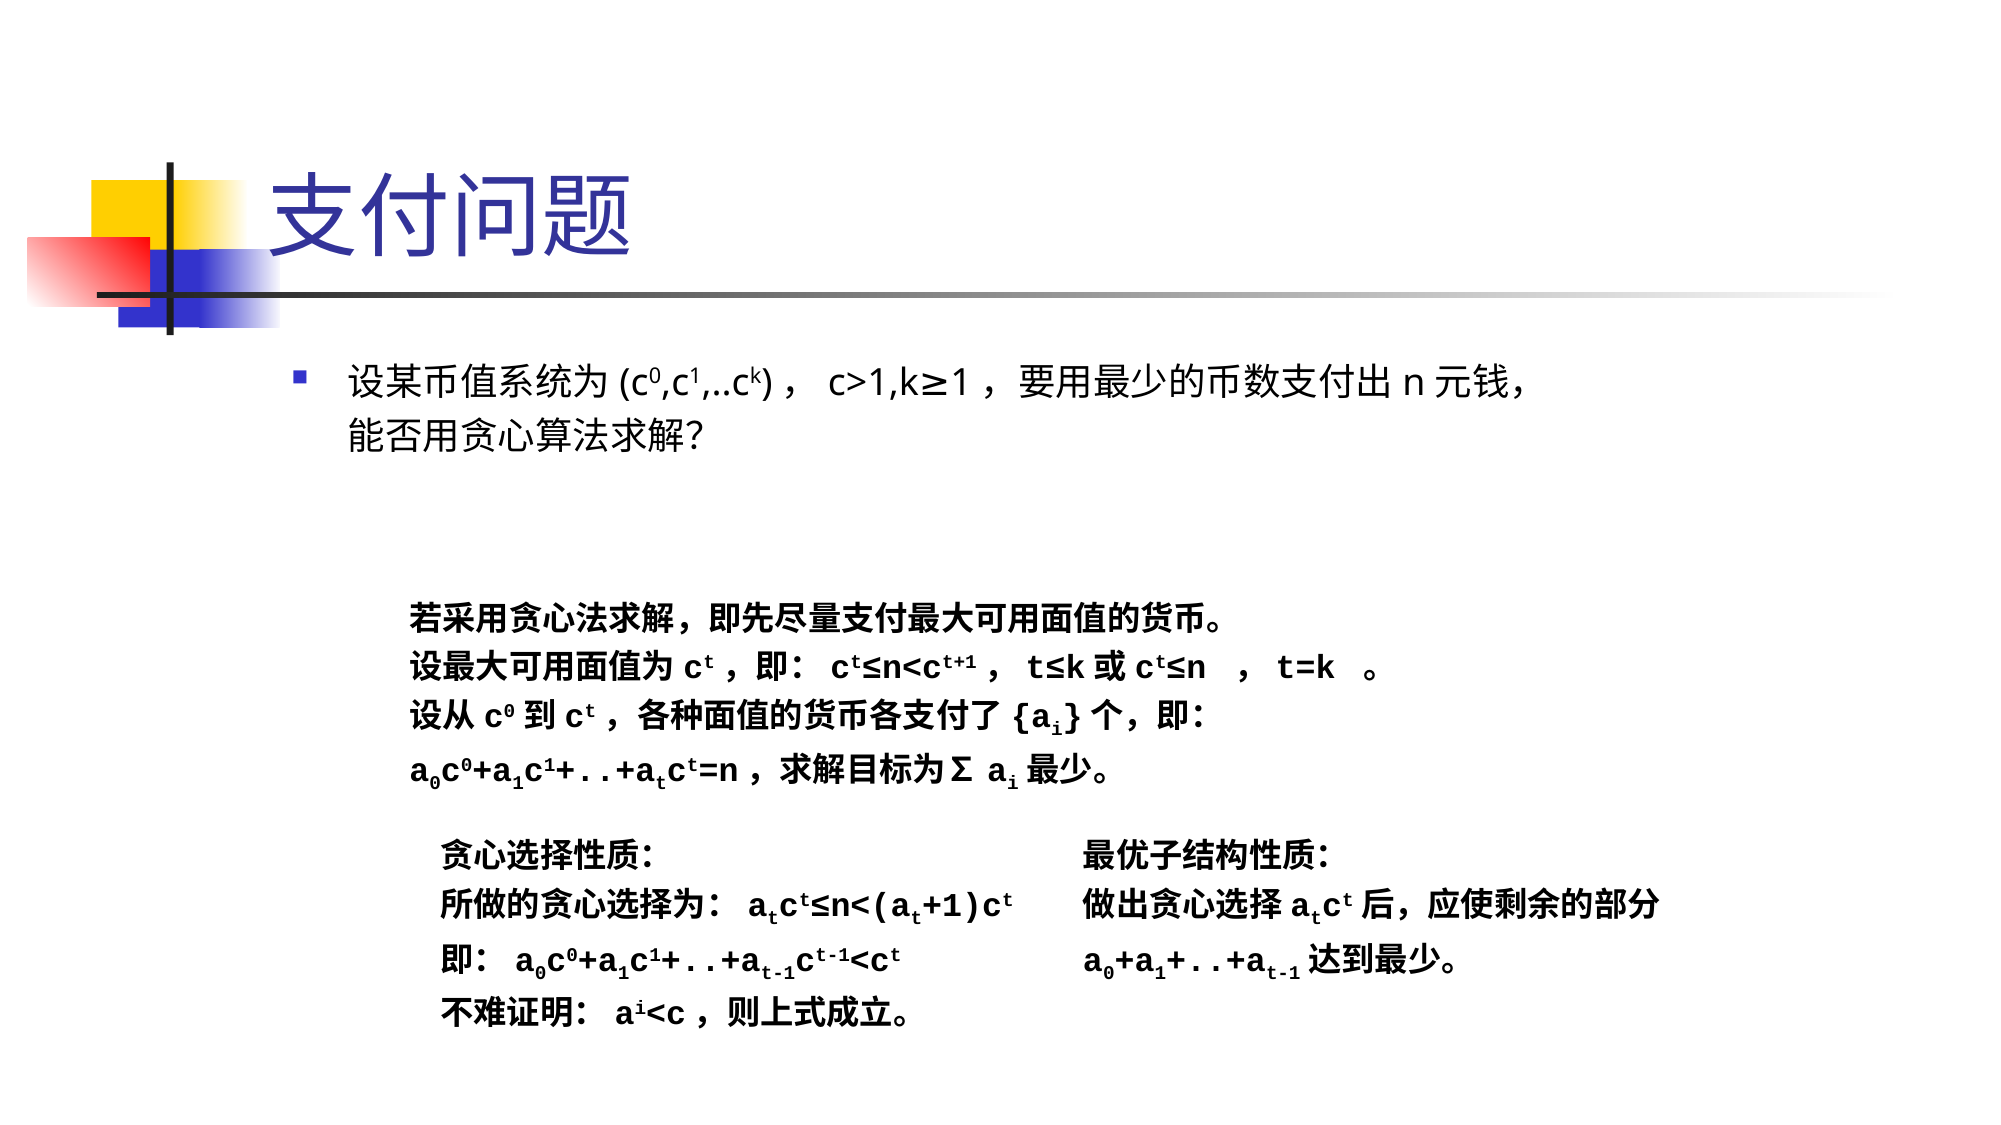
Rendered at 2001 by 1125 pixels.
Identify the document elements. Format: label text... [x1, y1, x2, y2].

text_box 若采用贪心法求解，即先尽量支付最大可用面值的货币。 设最大可用面值为ct，即：ct≤n<ct+1，t≤k或ct≤n ，t=k 。 设从c0到ct，各种面值的货币各支付了{ai}个，即： a0c0+a1c1+..+atct=n，求解目标为∑ai最少。 [394, 581, 1412, 801]
text_box 贪心选择性质： 所做的贪心选择为：atct≤n<(at+1)ct 即：a0c0+a1c1+..+at-1ct-1<ct 不难证明：ai<c，则上式成立。 [425, 819, 1029, 1039]
title 支付问题 [251, 35, 1816, 275]
text_box 最优子结构性质： 做出贪心选择atct后，应使剩余的部分 a0+a1+..+at-1达到最少。 [1068, 819, 1676, 991]
list 设某币值系统为(c0,c1,..ck)，c>1,k≥1，要用最少的币数支付出n元钱，能否用贪心算法求解？ [276, 341, 1552, 620]
